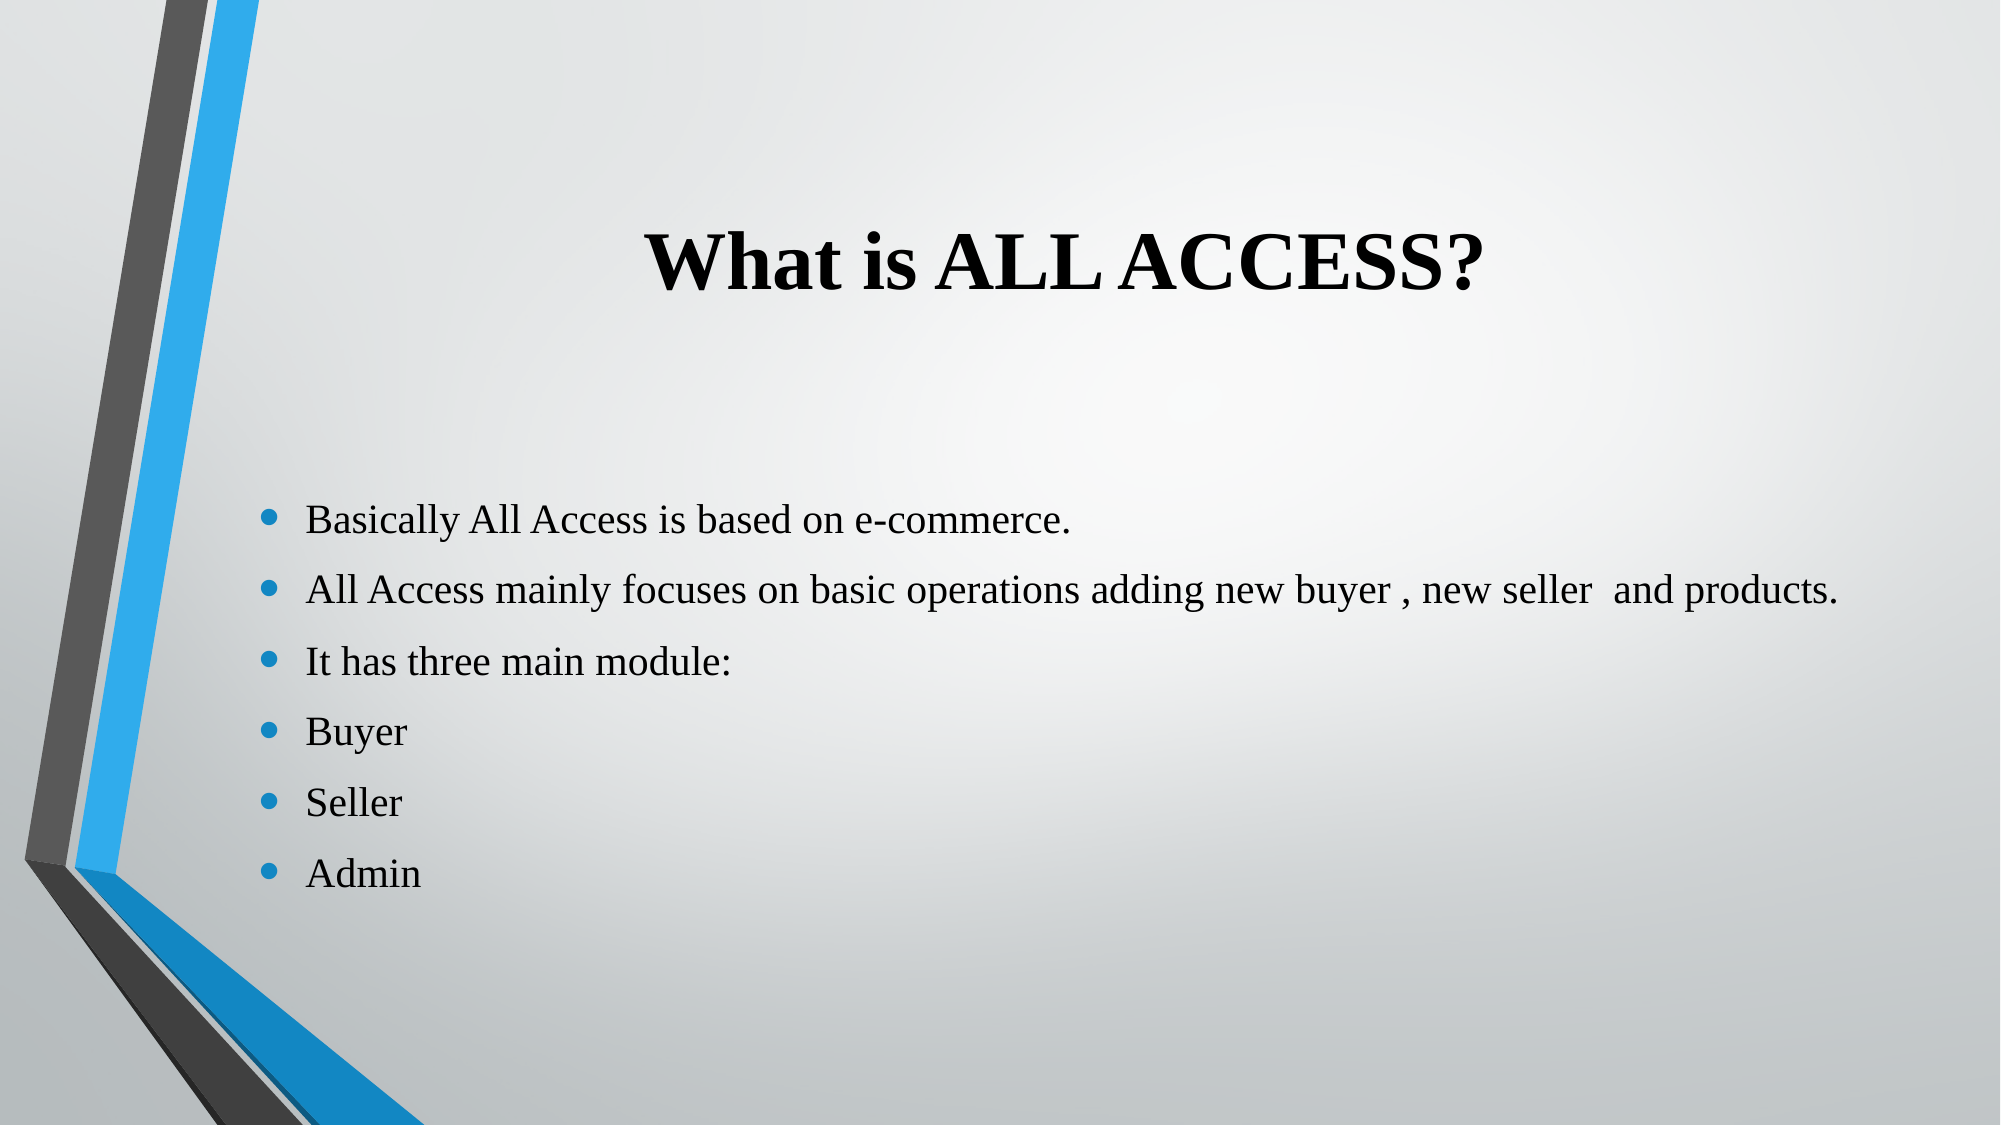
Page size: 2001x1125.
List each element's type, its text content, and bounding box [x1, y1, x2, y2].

title What is ALL ACCESS? [243, 112, 1887, 400]
list Basically All Access is based on e-commerce. All Access mainly focuses on basic operations adding new buyer , new seller and products. It has three main module: Buyer Seller Admin [243, 437, 1887, 950]
